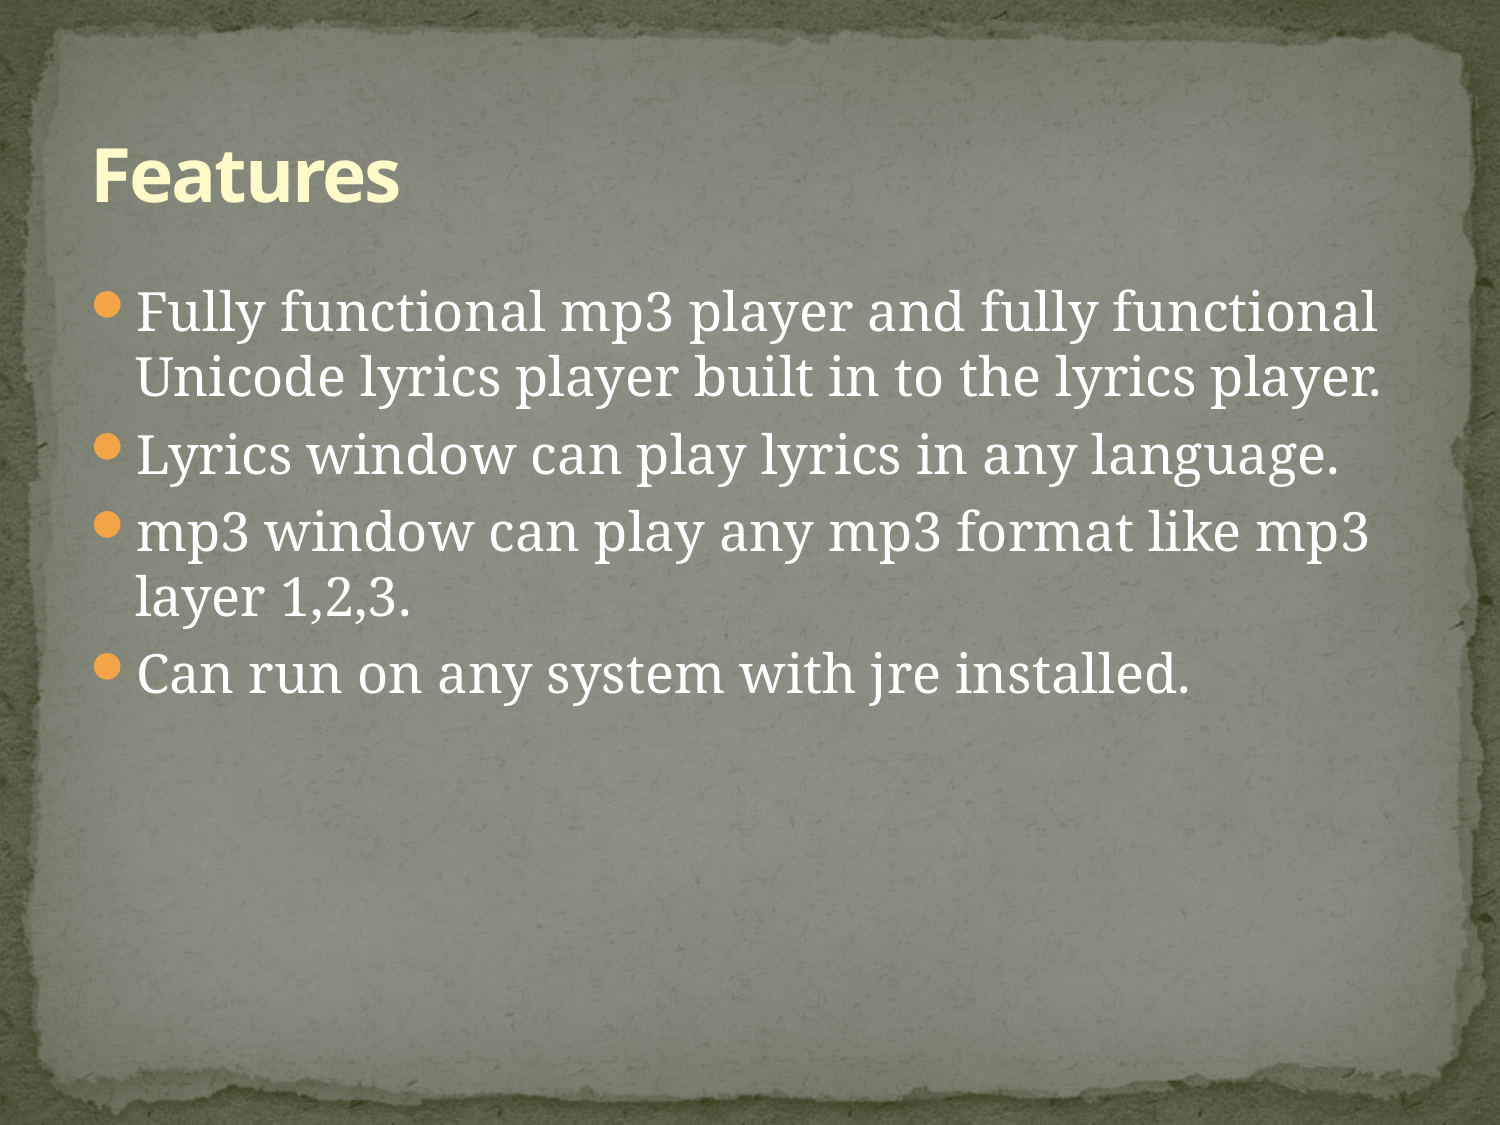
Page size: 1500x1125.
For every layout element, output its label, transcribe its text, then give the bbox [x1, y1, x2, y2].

title Features [74, 45, 1425, 233]
list Fully functional mp3 player and fully functional Unicode lyrics player built in to the lyrics player. Lyrics window can play lyrics in any language. mp3 window can play any mp3 format like mp3 layer 1,2,3. Can run on any system with jre installed. [75, 262, 1425, 1078]
